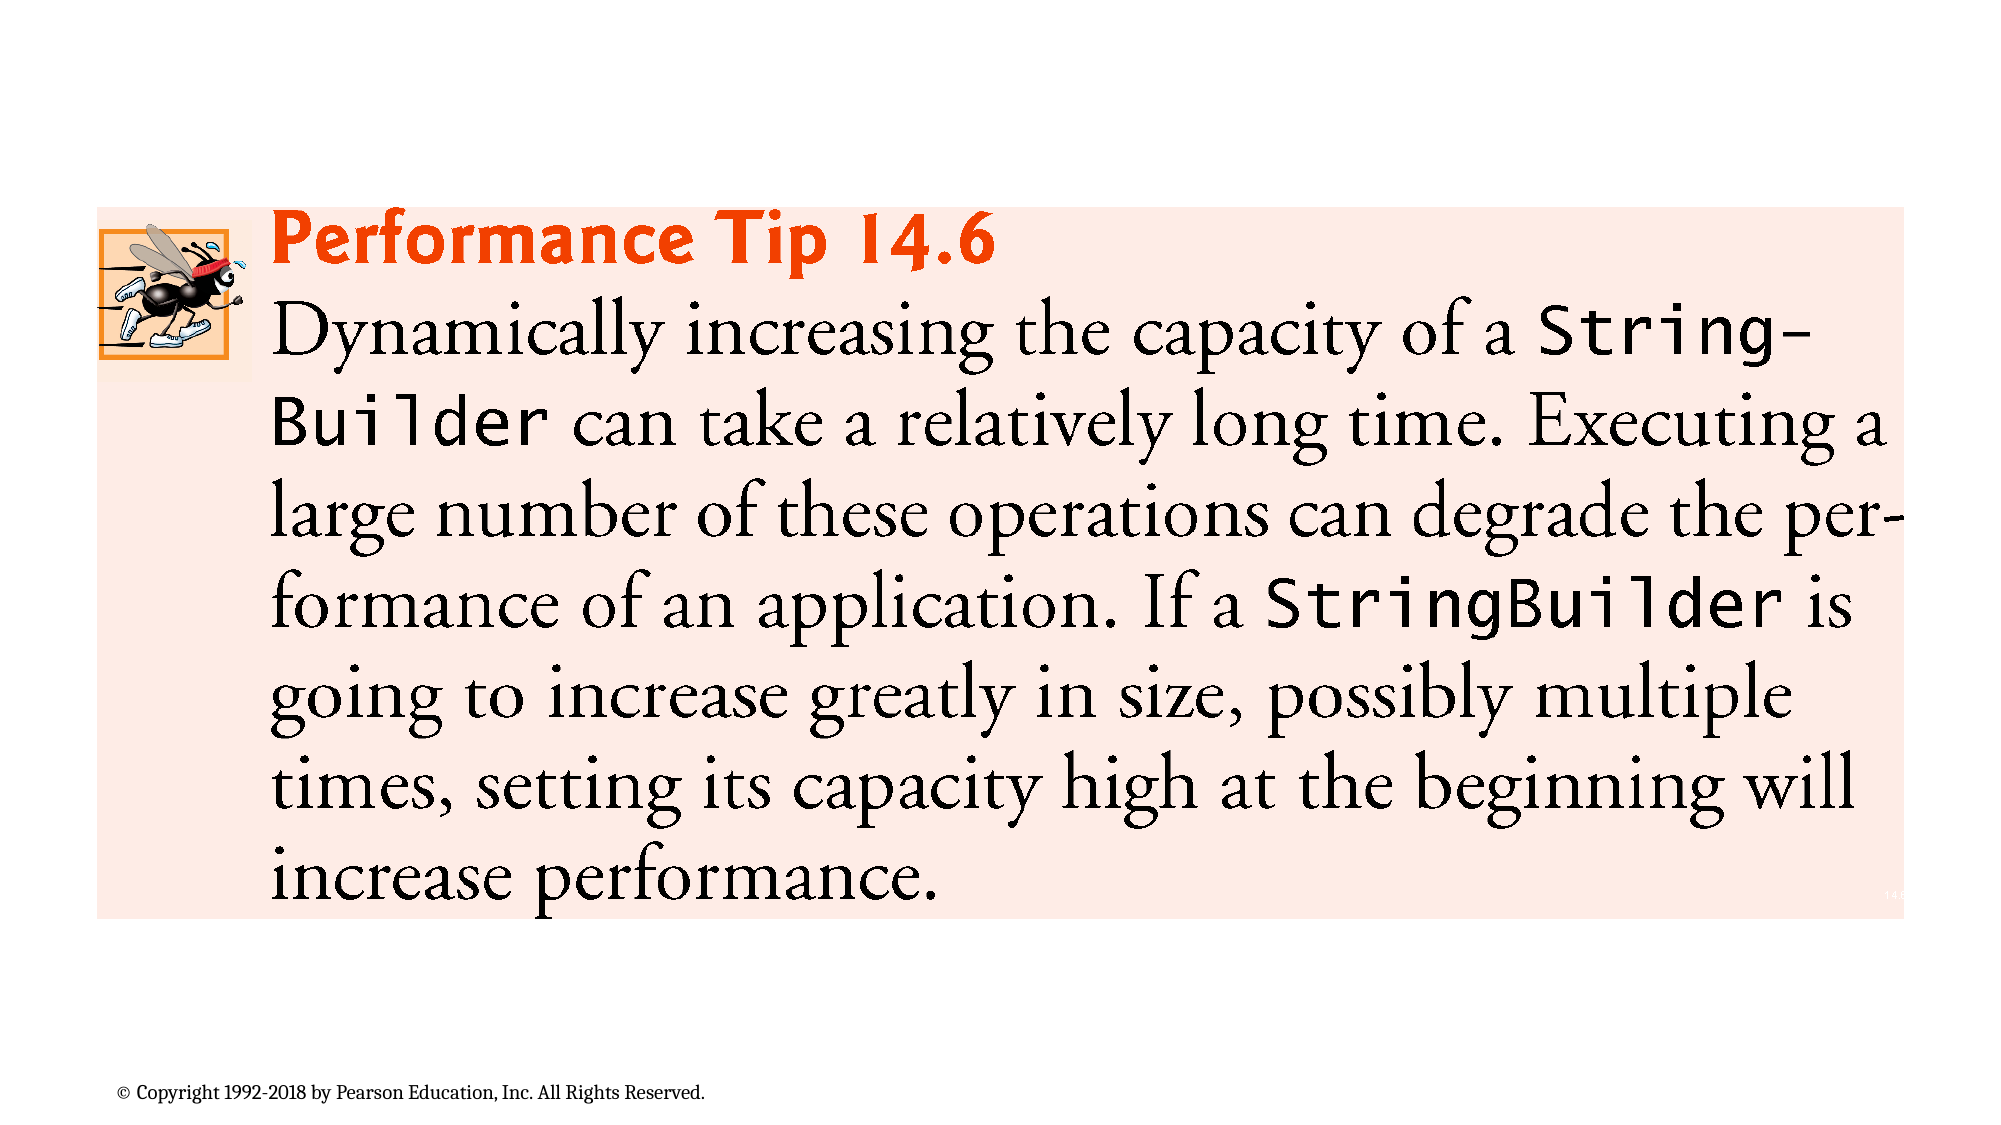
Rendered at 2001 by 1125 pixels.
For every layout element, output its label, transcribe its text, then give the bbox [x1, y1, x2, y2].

picture [0, 110, 2000, 1015]
footer © Copyright 1992-2018 by Pearson Education, Inc. All Rights Reserved. [99, 1051, 1473, 1112]
